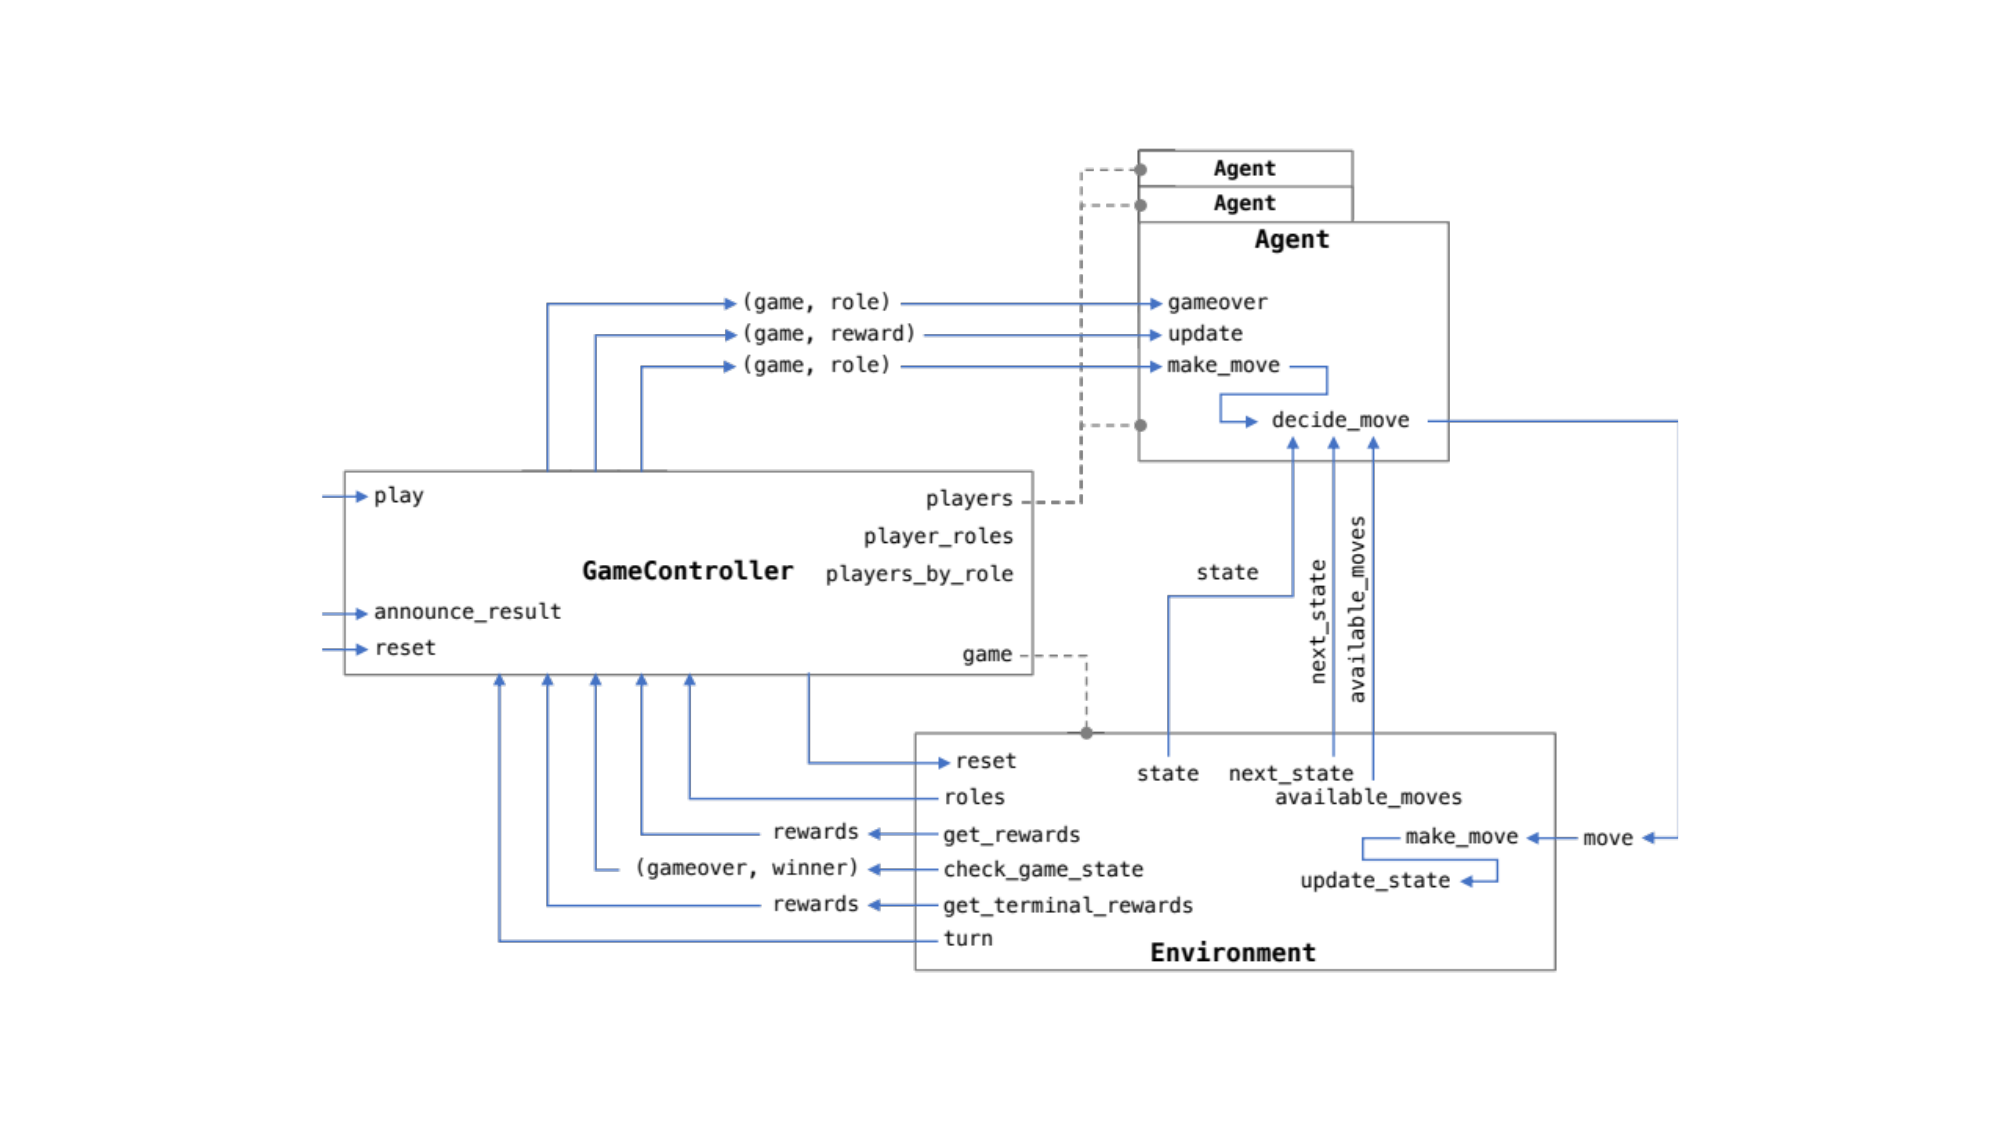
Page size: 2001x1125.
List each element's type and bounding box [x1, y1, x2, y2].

picture [321, 146, 1679, 979]
